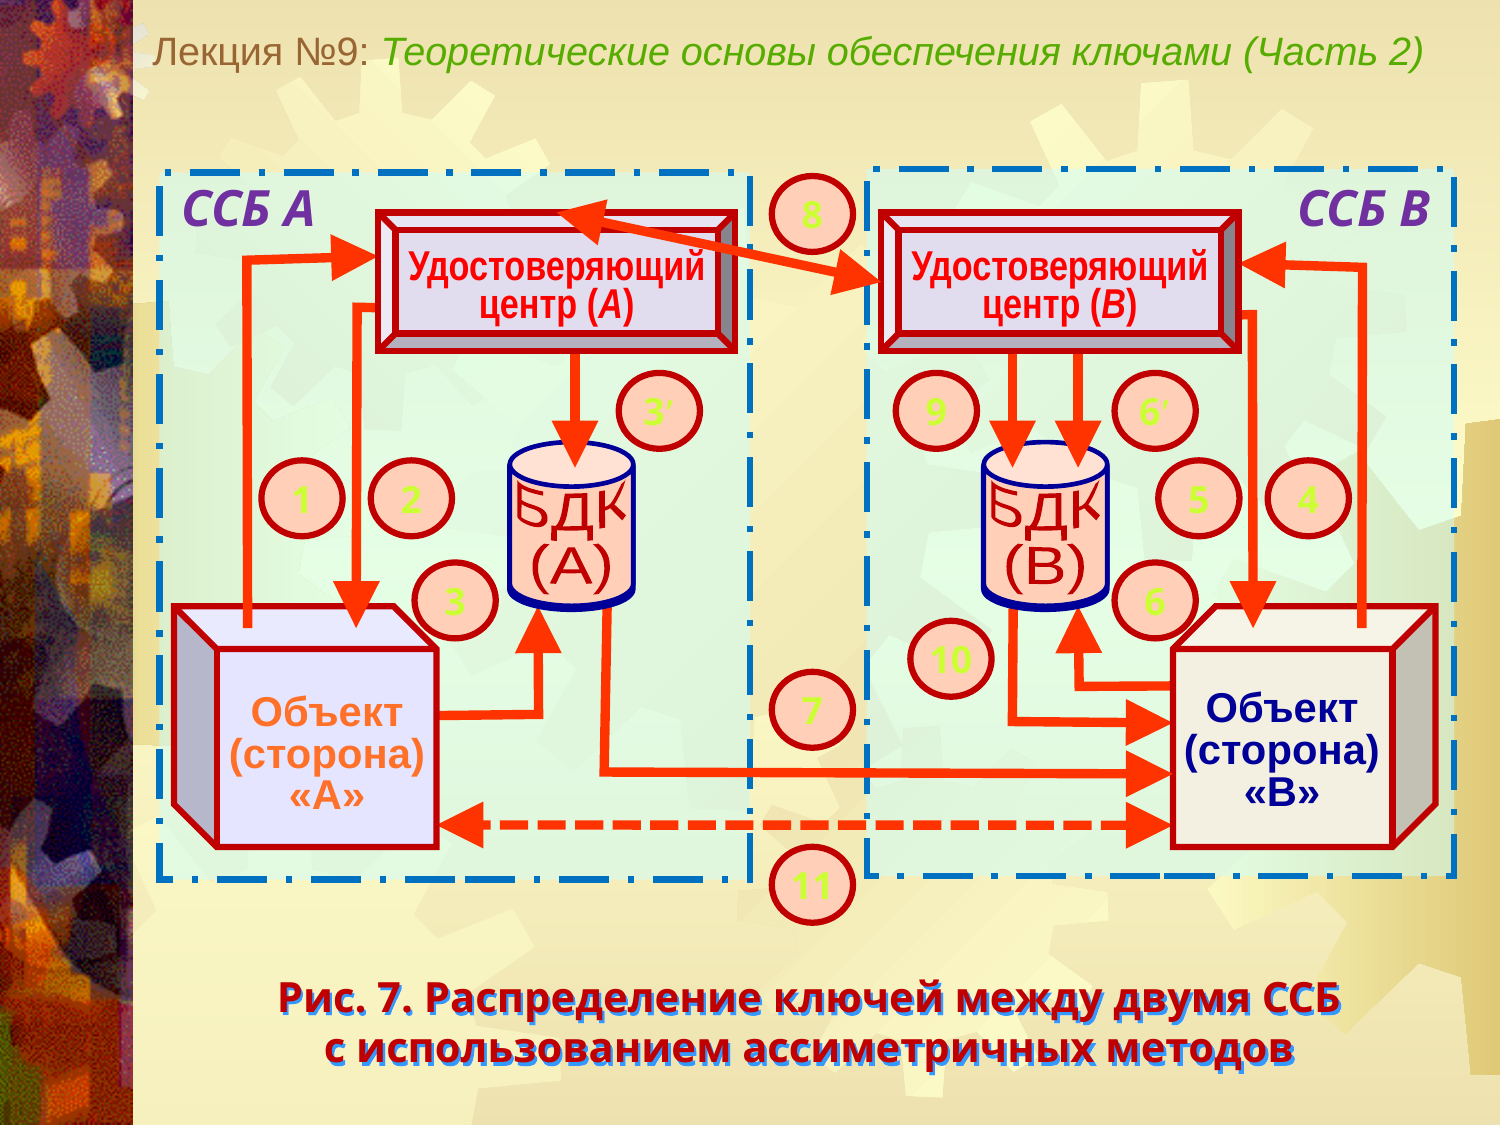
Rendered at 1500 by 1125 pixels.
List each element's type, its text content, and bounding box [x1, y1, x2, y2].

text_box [159, 168, 1455, 924]
text_box Лекция №9: Теоретические основы обеспечения ключами (Часть 2) [130, 31, 1500, 74]
text_box Рис. 7. Распределение ключей между двумя ССБ с использованием ассиметричных методов [159, 971, 1459, 1072]
picture [0, 0, 133, 1125]
